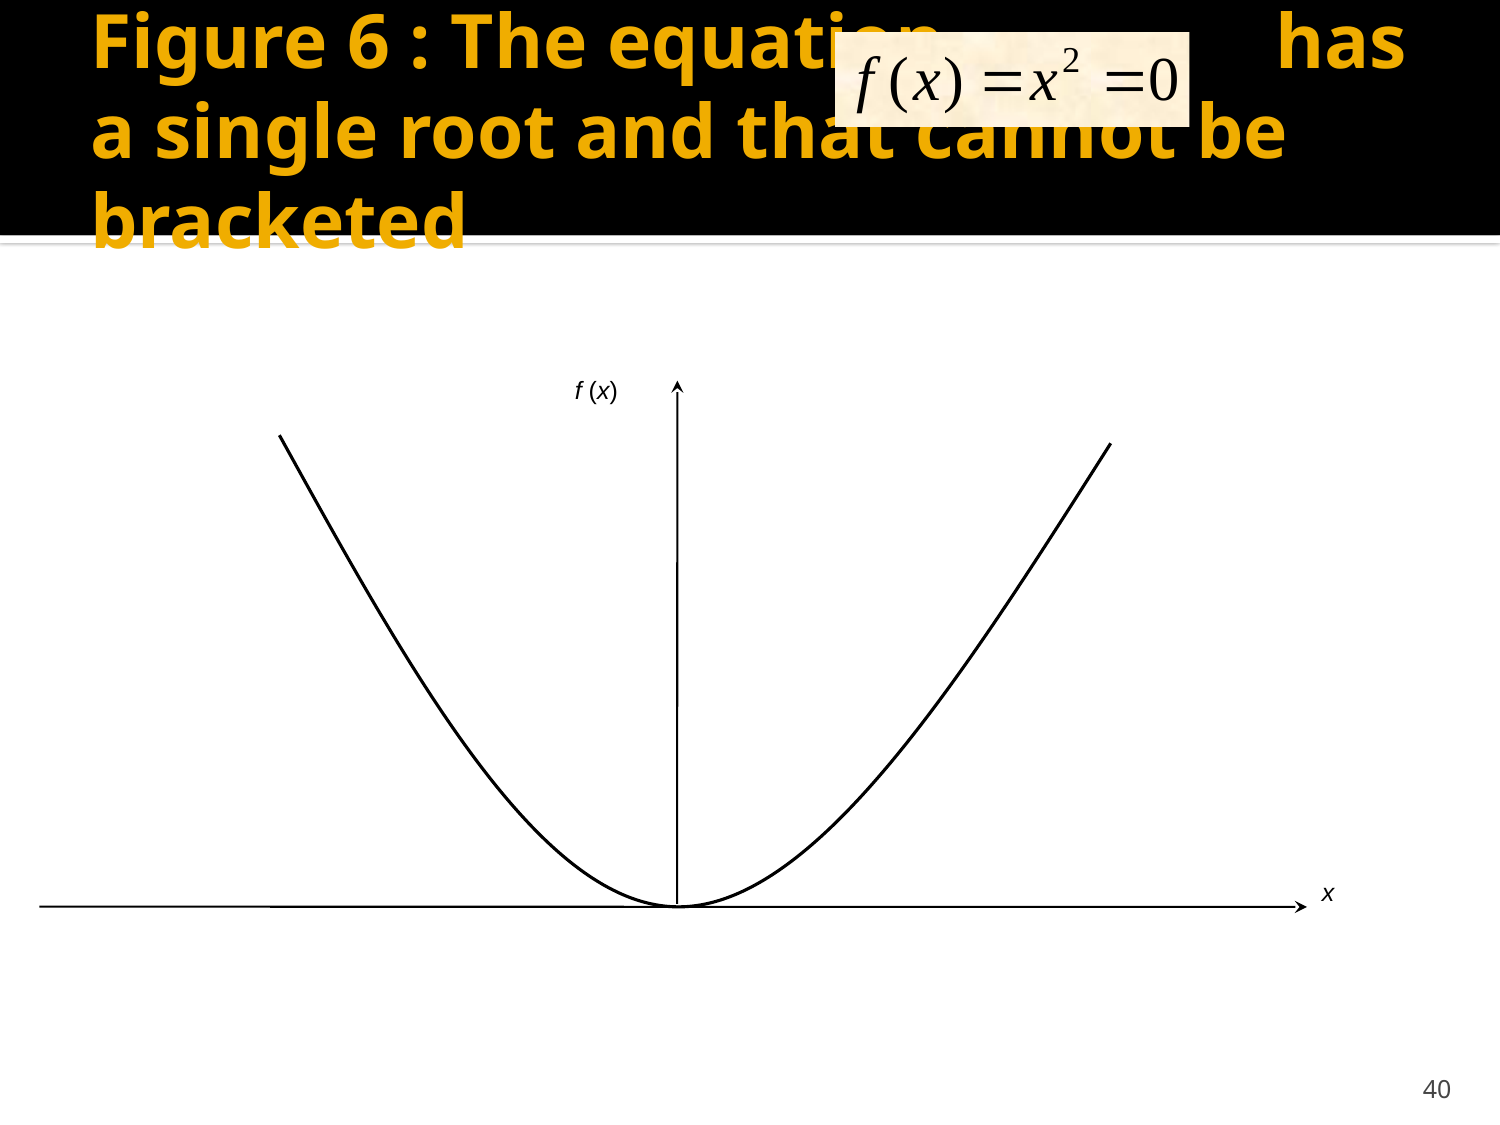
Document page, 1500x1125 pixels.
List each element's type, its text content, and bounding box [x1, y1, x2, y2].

title Figure 6 : The equation has a single root and that cannot be bracketed [75, 25, 1425, 231]
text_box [835, 32, 1190, 127]
slide_number 40 [1345, 1062, 1467, 1108]
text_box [17, 326, 1491, 1012]
